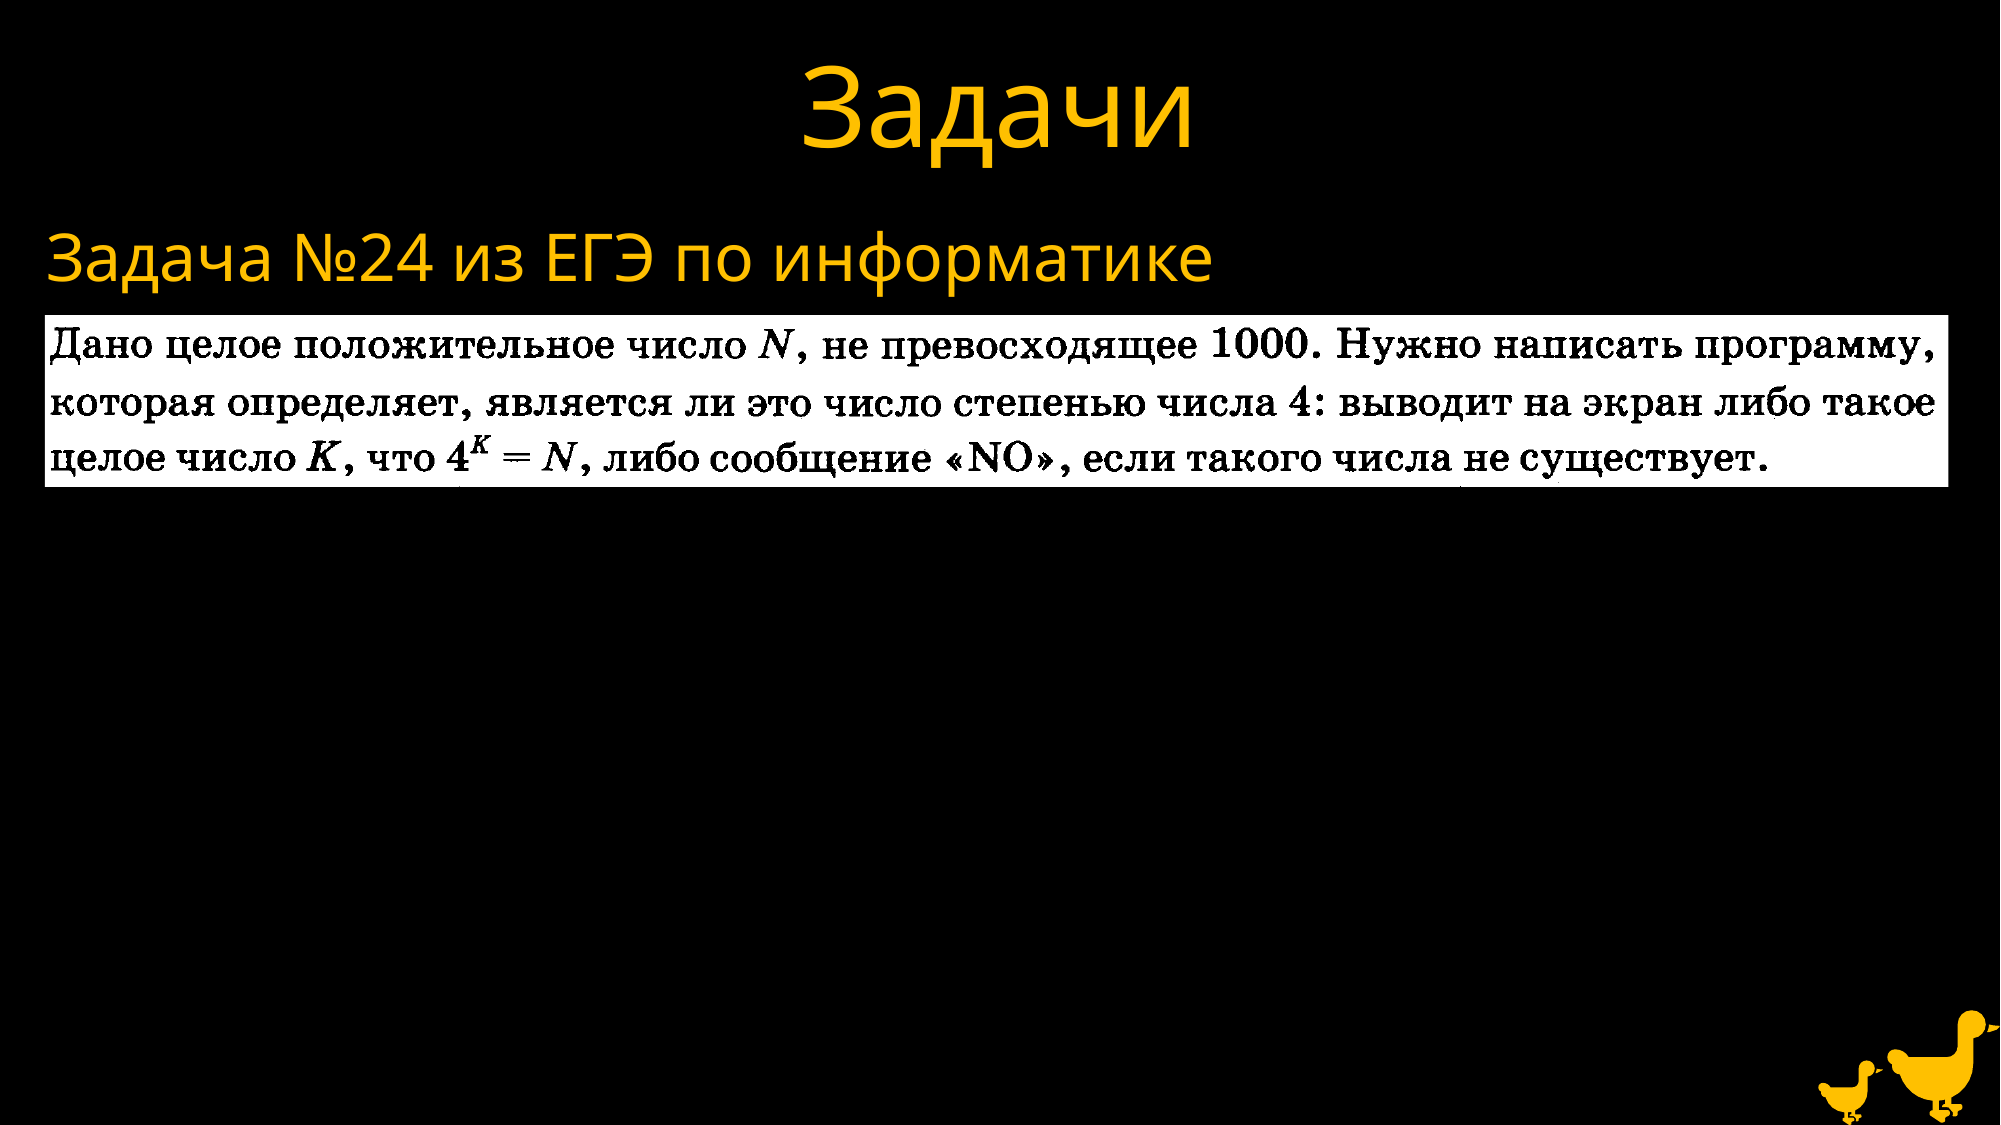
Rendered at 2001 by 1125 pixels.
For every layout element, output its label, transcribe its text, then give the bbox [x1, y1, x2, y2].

title Задачи [137, 33, 1863, 190]
text_box [1987, 1024, 2000, 1033]
text_box Задача №24 из ЕГЭ по информатике [31, 217, 1959, 304]
text_box [1818, 1060, 1883, 1125]
picture [44, 315, 1949, 487]
text_box [1887, 1010, 1986, 1123]
